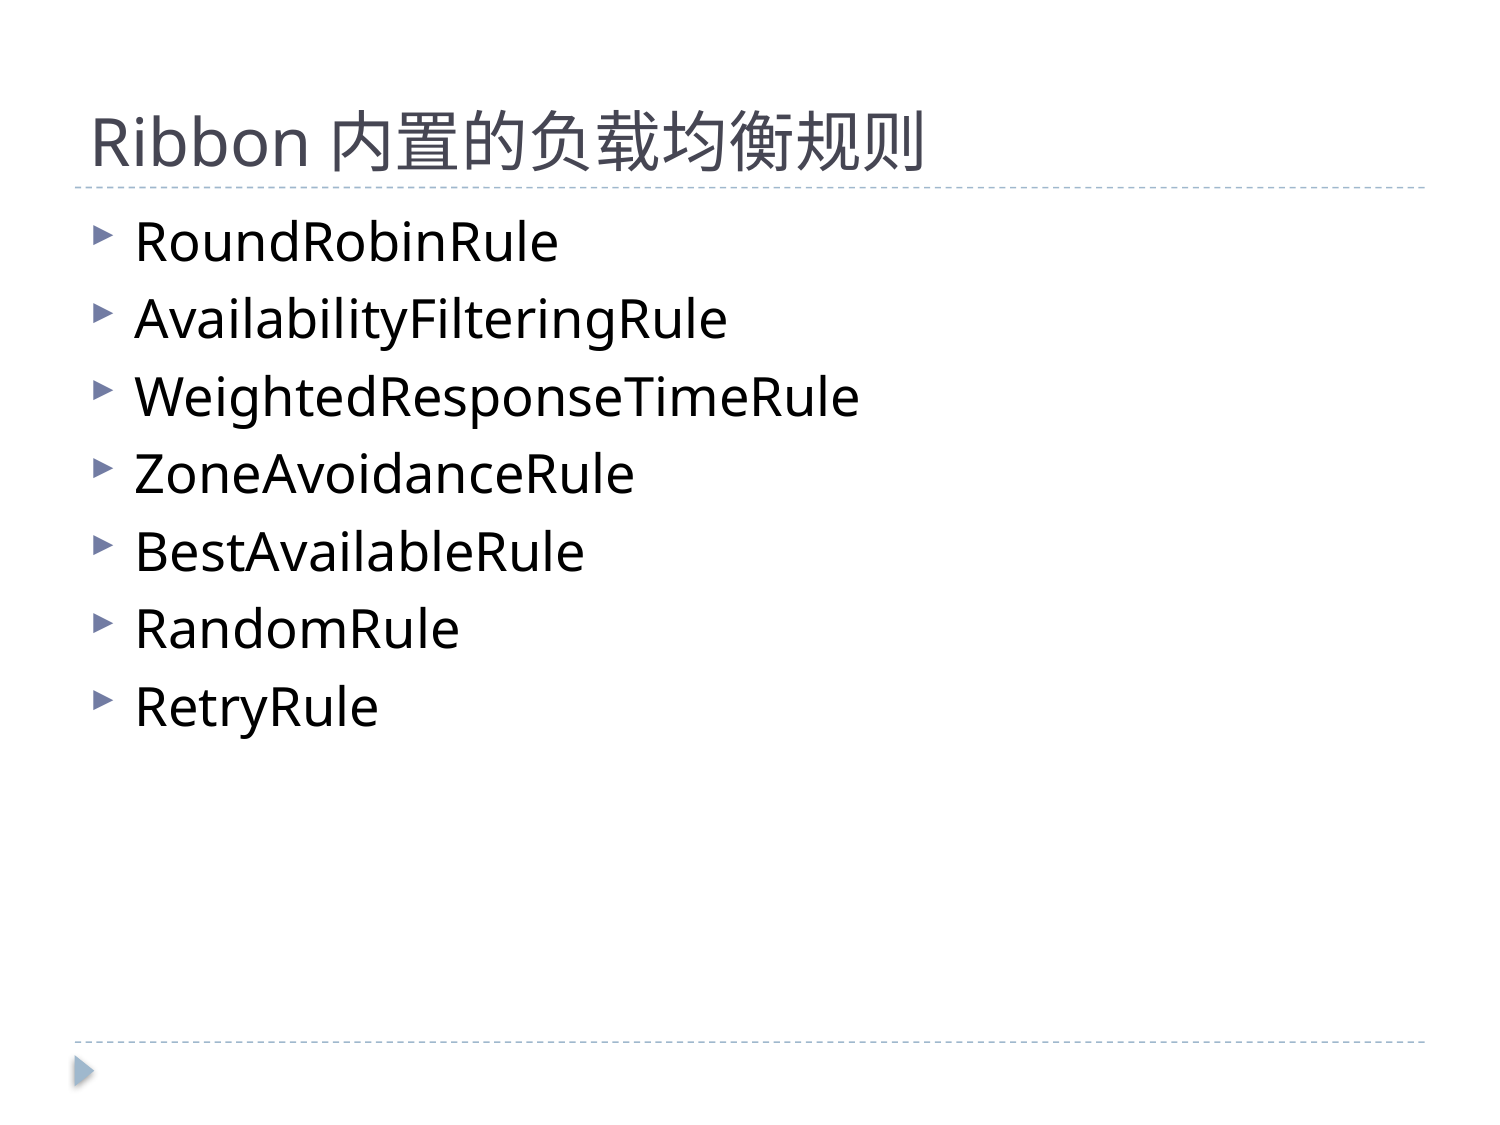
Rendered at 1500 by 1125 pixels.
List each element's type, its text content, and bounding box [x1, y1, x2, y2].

list RoundRobinRule AvailabilityFilteringRule WeightedResponseTimeRule ZoneAvoidanceRule BestAvailableRule RandomRule RetryRule [75, 200, 1425, 1010]
title Ribbon内置的负载均衡规则 [75, 24, 1425, 188]
